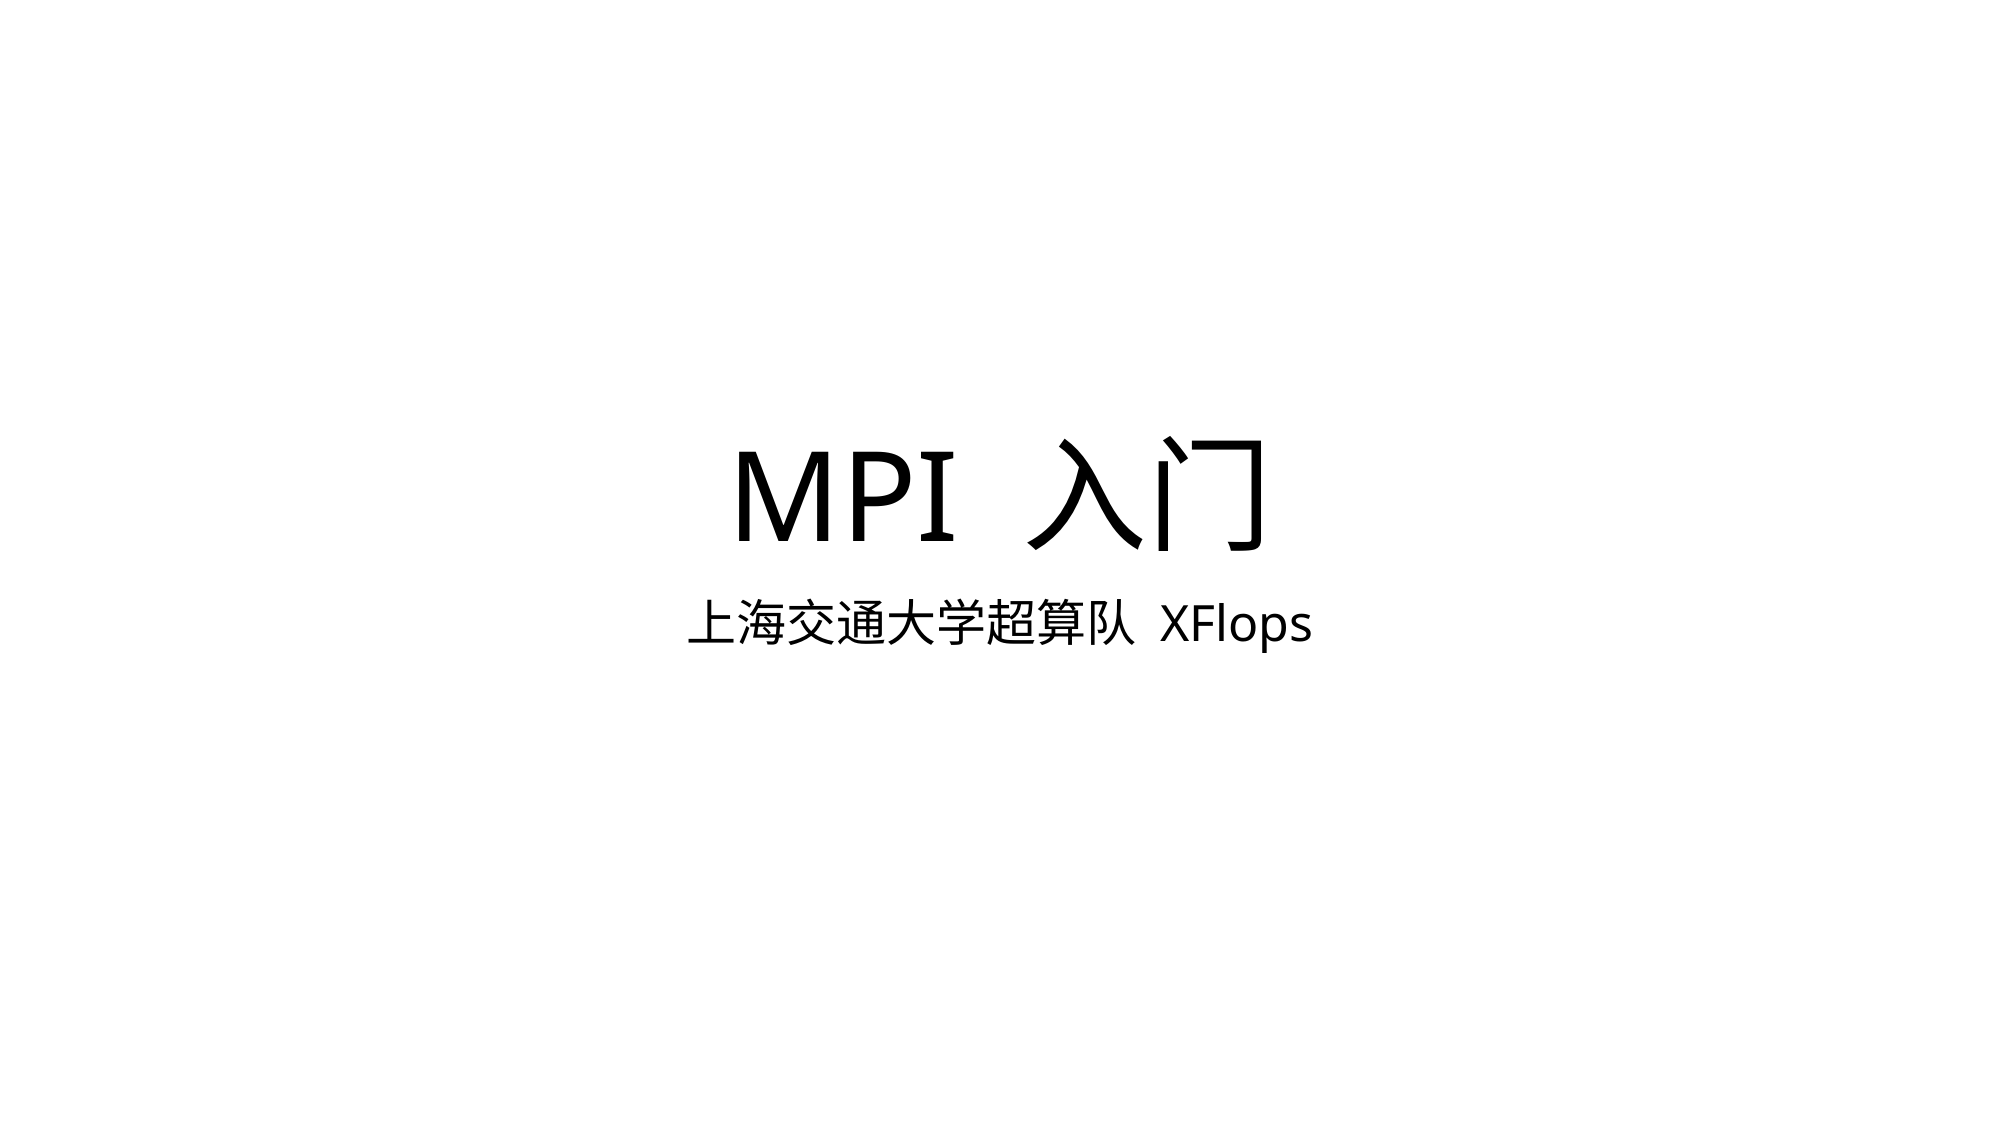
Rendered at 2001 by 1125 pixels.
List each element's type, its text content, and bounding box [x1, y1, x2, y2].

title MPI 入门 [249, 184, 1750, 576]
subtitle 上海交通大学超算队 XFlops [249, 590, 1750, 863]
